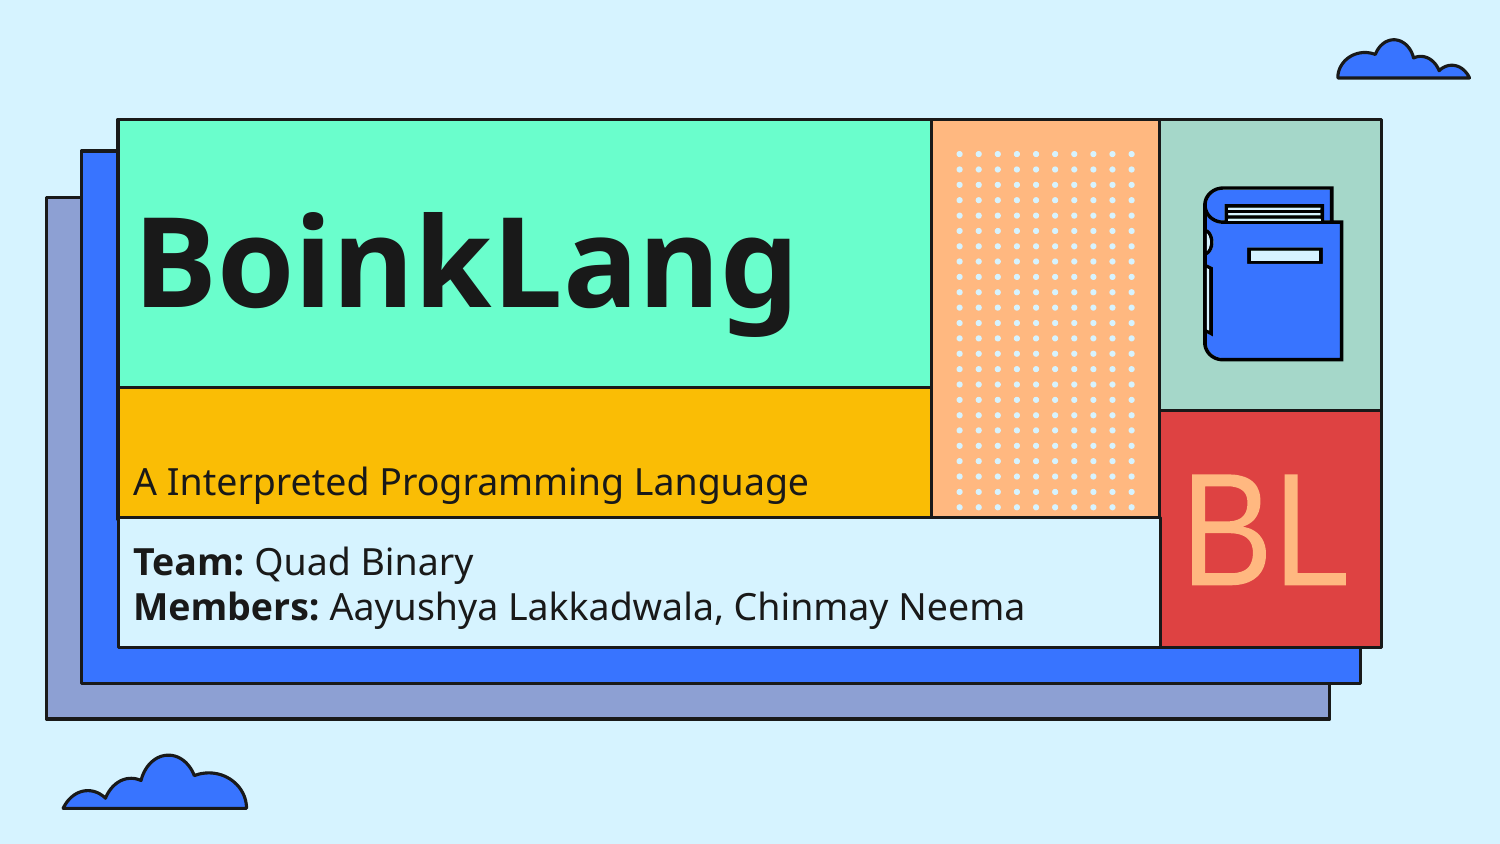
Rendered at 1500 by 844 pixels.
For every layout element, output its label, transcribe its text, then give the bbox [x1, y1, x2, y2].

text_box A Interpreted Programming Language [118, 387, 932, 518]
subtitle Team: Quad Binary Members: Aayushya Lakkadwala, Chinmay Neema [117, 516, 1162, 649]
text_box BoinkLang [118, 167, 932, 348]
